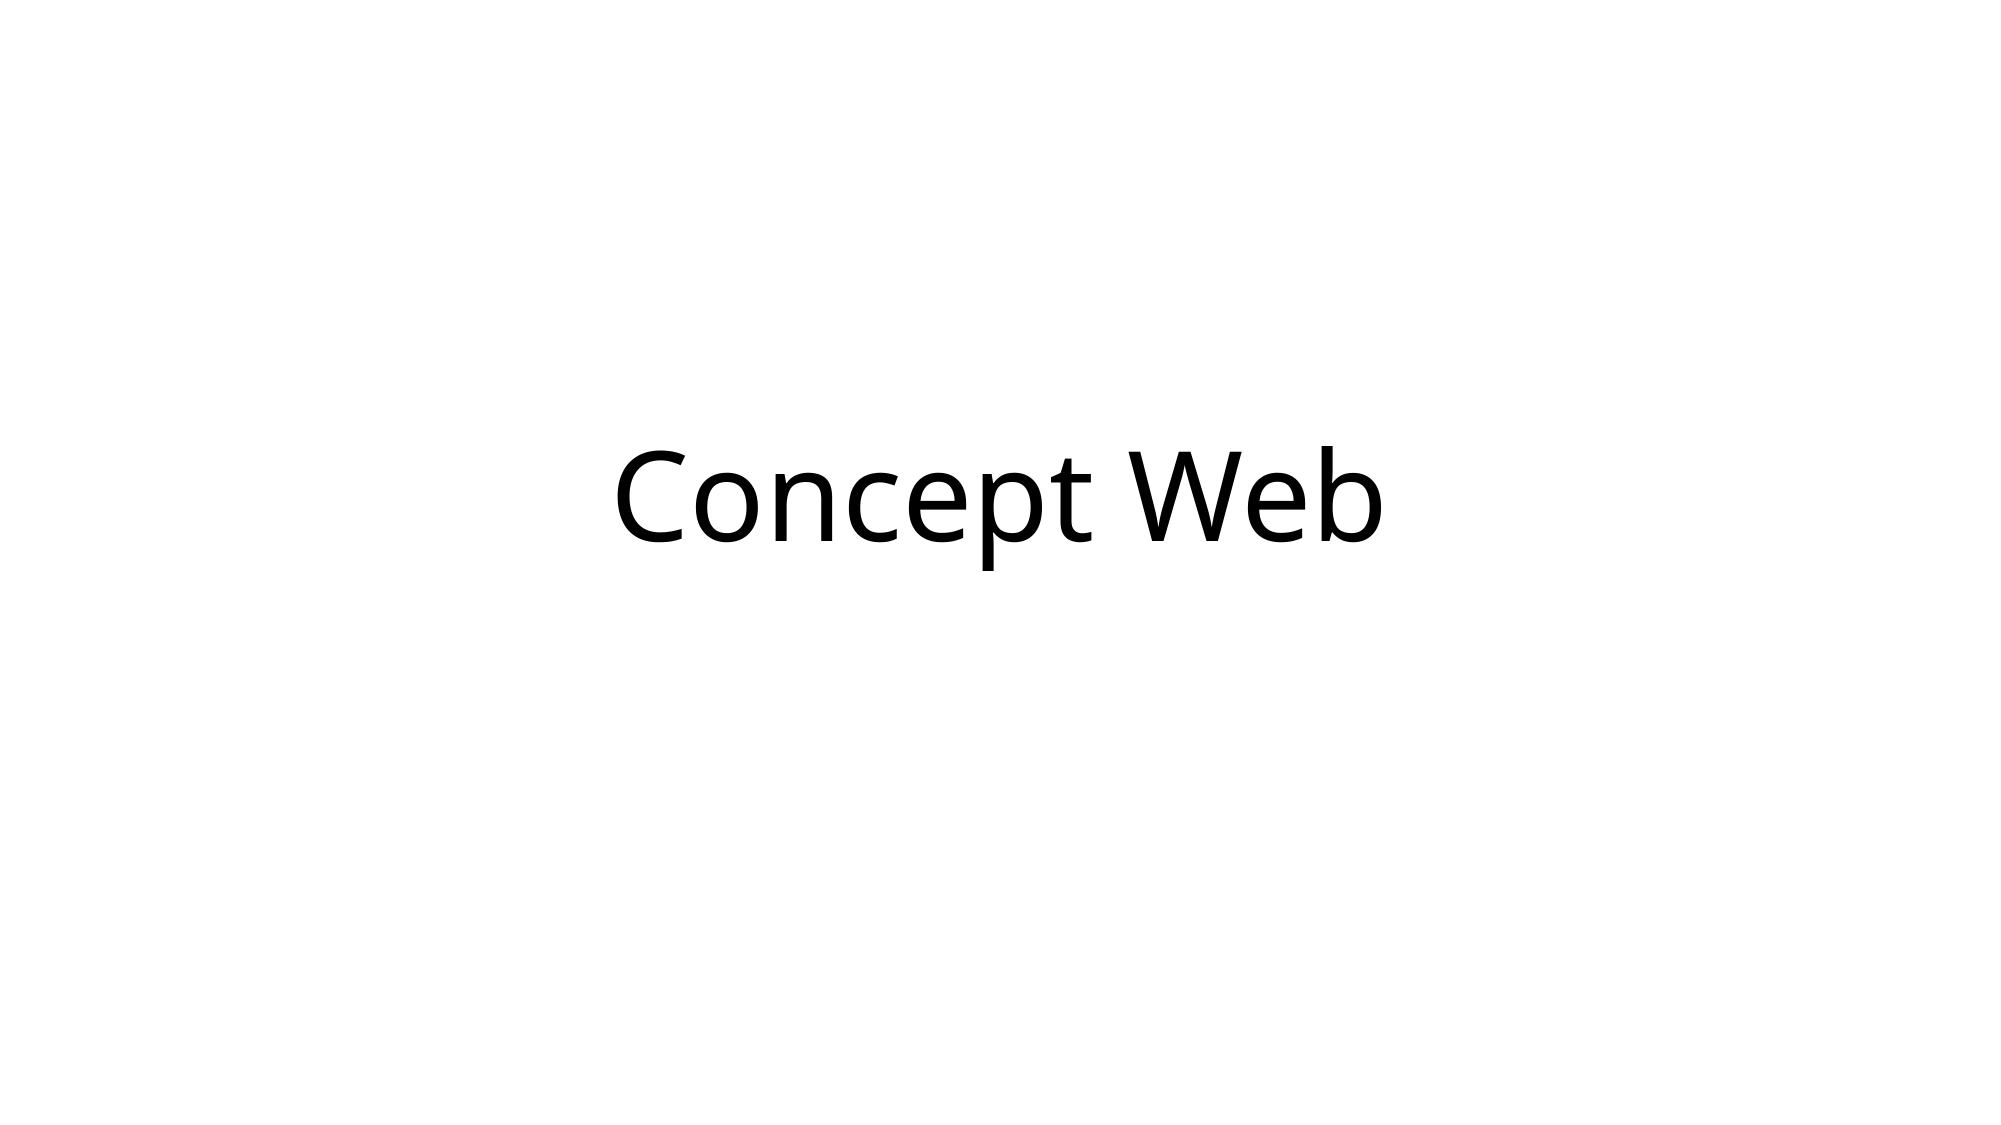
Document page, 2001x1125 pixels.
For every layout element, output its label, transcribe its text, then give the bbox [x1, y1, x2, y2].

title Concept Web [249, 184, 1750, 576]
